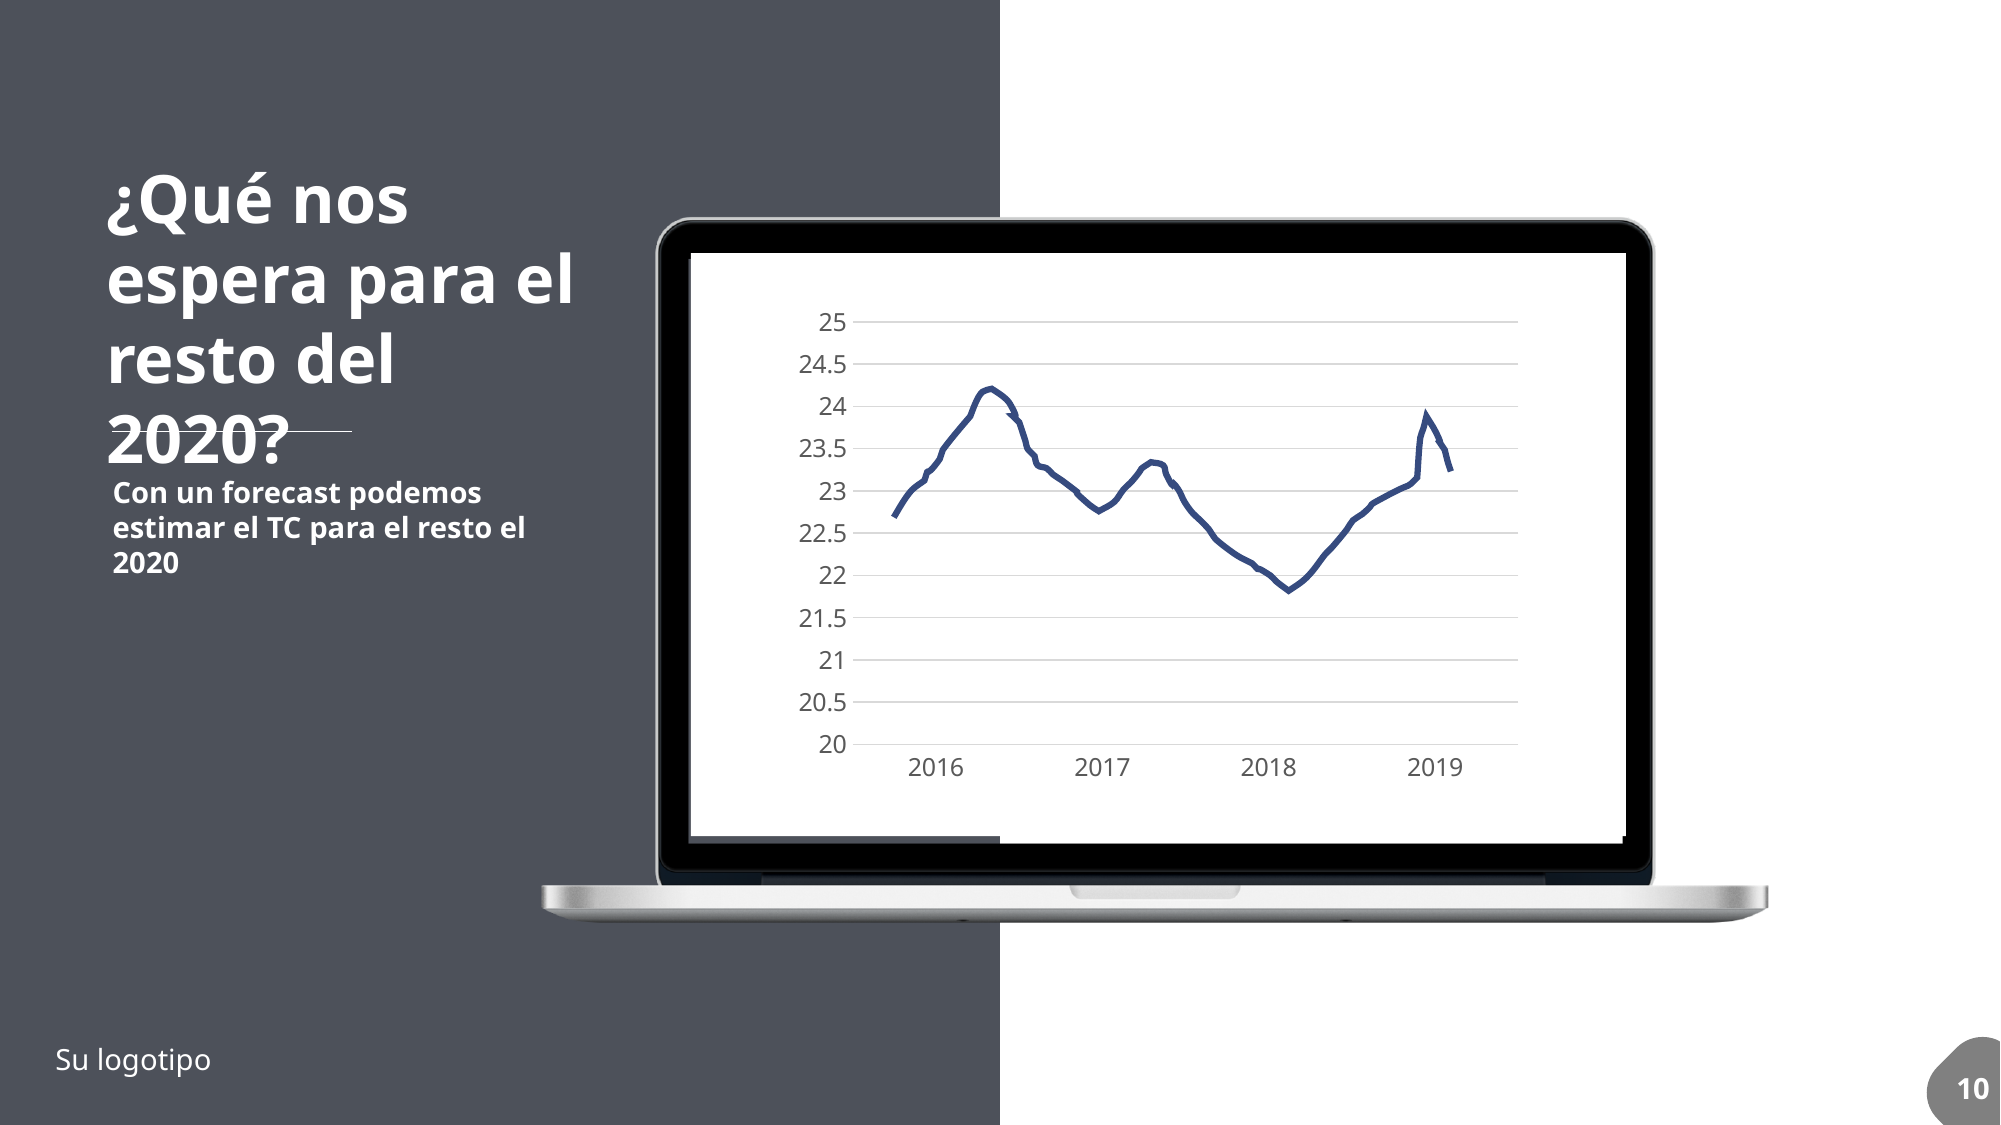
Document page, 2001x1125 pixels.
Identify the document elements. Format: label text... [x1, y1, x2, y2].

text_box 10 [1941, 1063, 2000, 1113]
text_box ¿Qué nos espera para el resto del 2020? [106, 156, 418, 477]
picture [418, 140, 1891, 1047]
chart [783, 294, 1534, 795]
text_box [0, 0, 1001, 1125]
text_box Con un forecast podemos estimar el TC para el resto el 2020 [112, 477, 418, 579]
text_box [1925, 1035, 2000, 1125]
text_box Su logotipo [55, 1040, 212, 1076]
